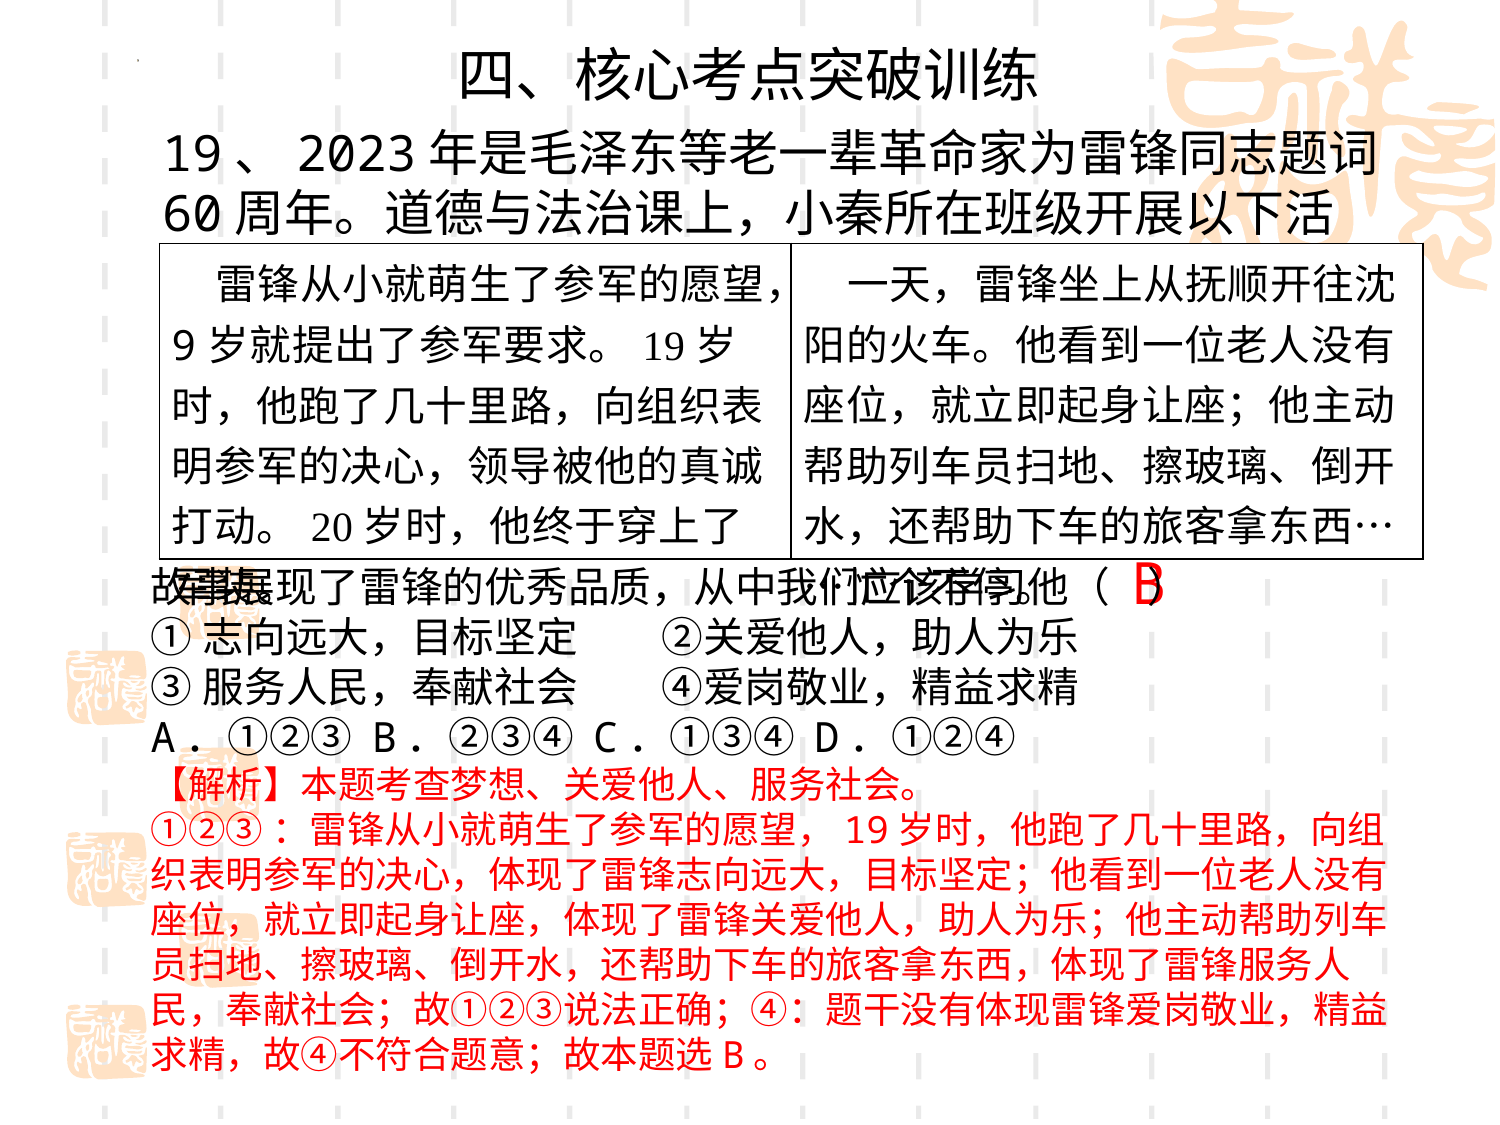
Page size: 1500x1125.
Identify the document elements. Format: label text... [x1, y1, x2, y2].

table_header 雷锋从小就萌生了参军的愿望，9岁就提出了参军要求。19岁时，他跑了几十里路，向组织表明参军的决心，领导被他的真诚打动。20岁时，他终于穿上了军装。 [160, 244, 790, 553]
table_header 一天，雷锋坐上从抚顺开往沈阳的火车。他看到一位老人没有座位，就立即起身让座；他主动帮助列车员扫地、擦玻璃、倒开水，还帮助下车的旅客拿东西……忙个不停。 [792, 244, 1422, 553]
text_box 19、2023年是毛泽东等老一辈革命家为雷锋同志题词60周年。道德与法治课上，小秦所在班级开展以下活动。 [147, 113, 1407, 309]
text_box 故事展现了雷锋的优秀品质，从中我们应该学习他（ ） ①志向远大，目标坚定 ②关爱他人，助人为乐 ③服务人民，奉献社会 ④爱岗敬业，精益求精 A．①②③ B．②③④ C．①③④ D．①②④ 【解析】本题考查梦想、关爱他人、服务社会。 ①②③：雷锋从小就萌生了参军的愿望，19岁时，他跑了几十里路，向组织表明参军的决心，体现了雷锋志向远大，目标坚定；他看到一位老人没有座位，就立即起身让座，体现了雷锋关爱他人，助人为乐；他主动帮助列车员扫地、擦玻璃、倒开水，还帮助下车的旅客拿东西，体现了雷锋服务人民，奉献社会；故①②③说法正确；④：题干没有体现雷锋爱岗敬业，精益求精，故④不符合题意；故本题选B。 [135, 553, 1424, 1084]
text_box 四、核心考点突破训练 [442, 30, 1111, 105]
